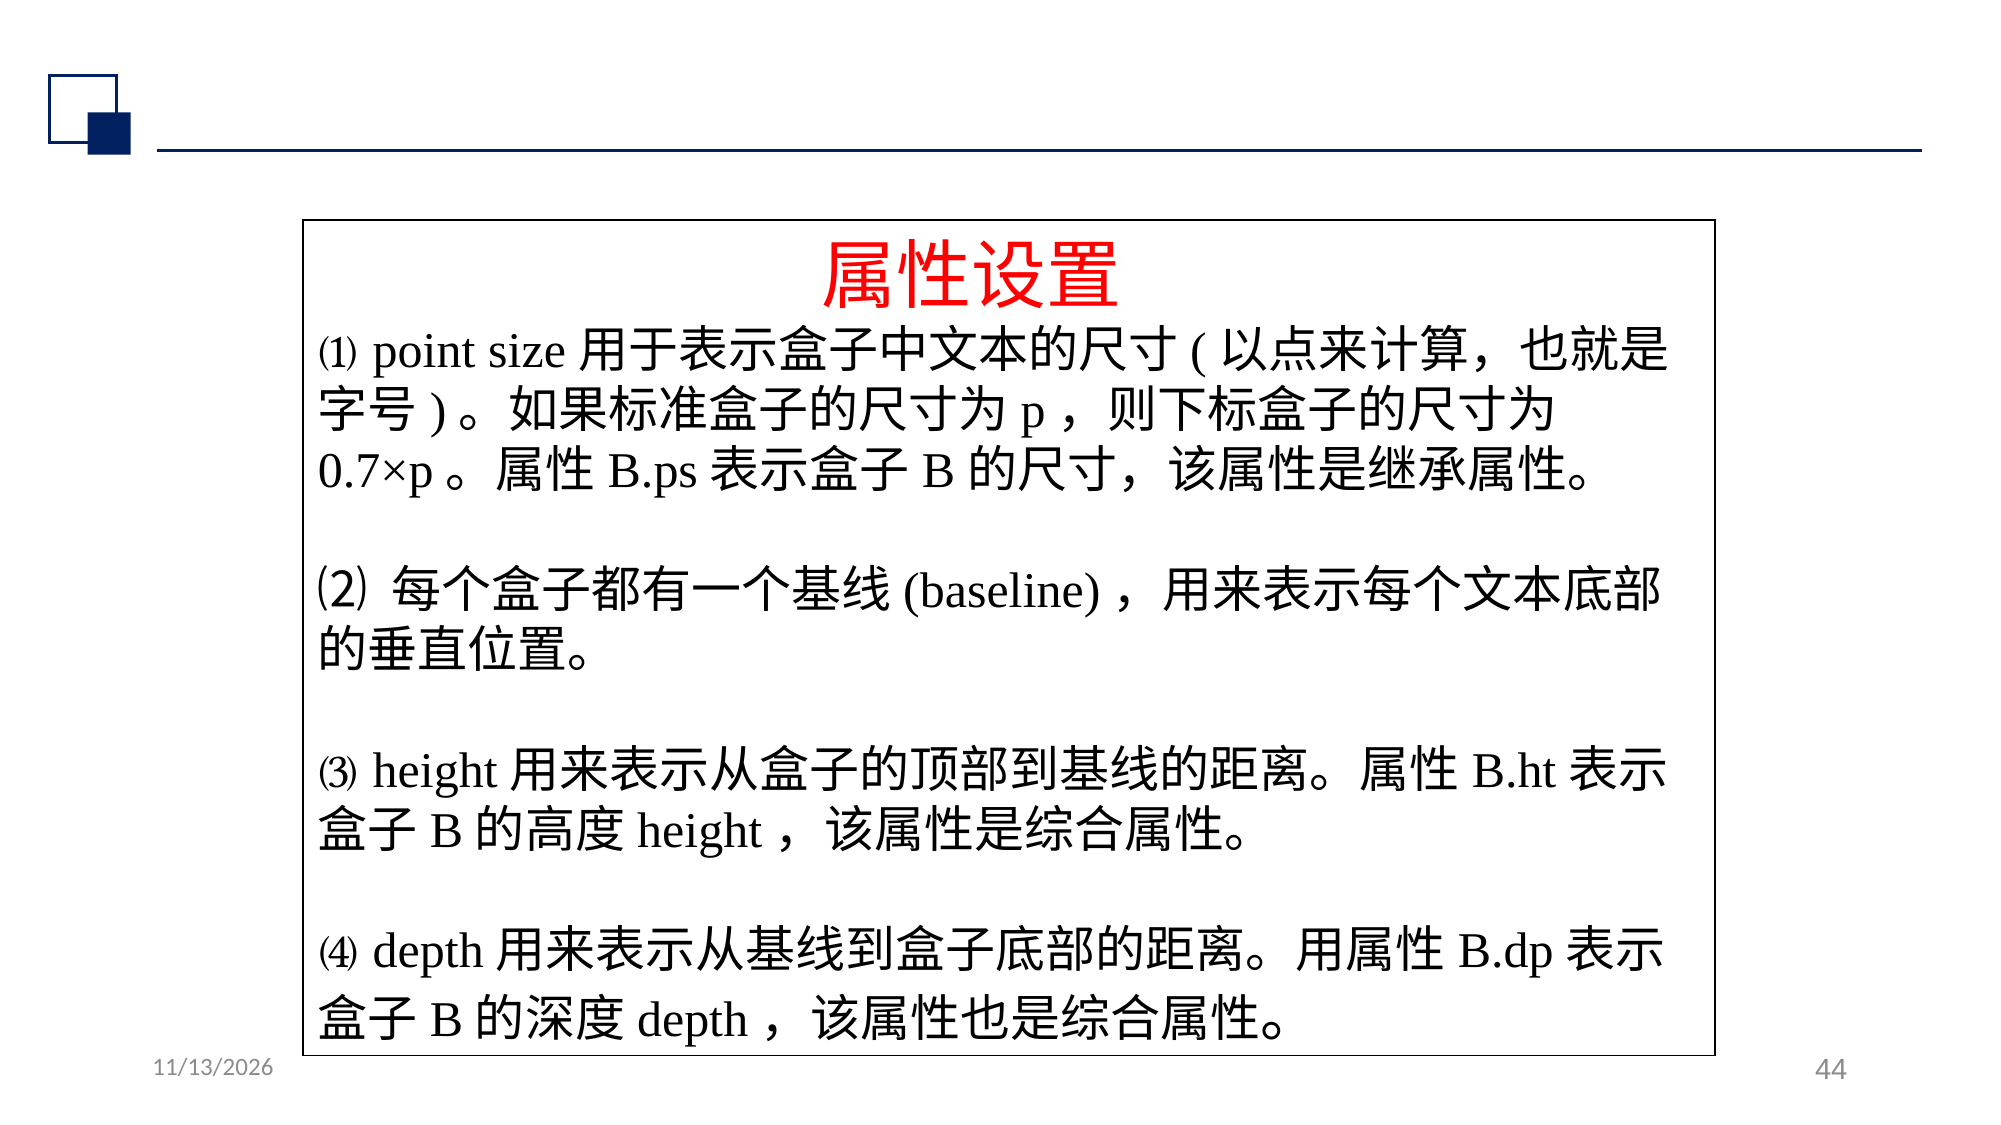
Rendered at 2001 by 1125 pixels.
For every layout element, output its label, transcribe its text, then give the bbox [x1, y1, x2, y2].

slide_number 44 [1412, 1042, 1863, 1103]
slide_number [137, 1042, 588, 1103]
text_box 属性设置 ⑴ point size用于表示盒子中文本的尺寸(以点来计算，也就是字号)。如果标准盒子的尺寸为p，则下标盒子的尺寸为0.7×p。属性B.ps表示盒子B的尺寸，该属性是继承属性。 ⑵ 每个盒子都有一个基线(baseline)，用来表示每个文本底部的垂直位置。 ⑶ height用来表示从盒子的顶部到基线的距离。属性B.ht表示盒子B的高度height，该属性是综合属性。 ⑷ depth用来表示从基线到盒子底部的距离。用属性B.dp表示盒子B的深度depth，该属性也是综合属性。 [303, 220, 1715, 1056]
